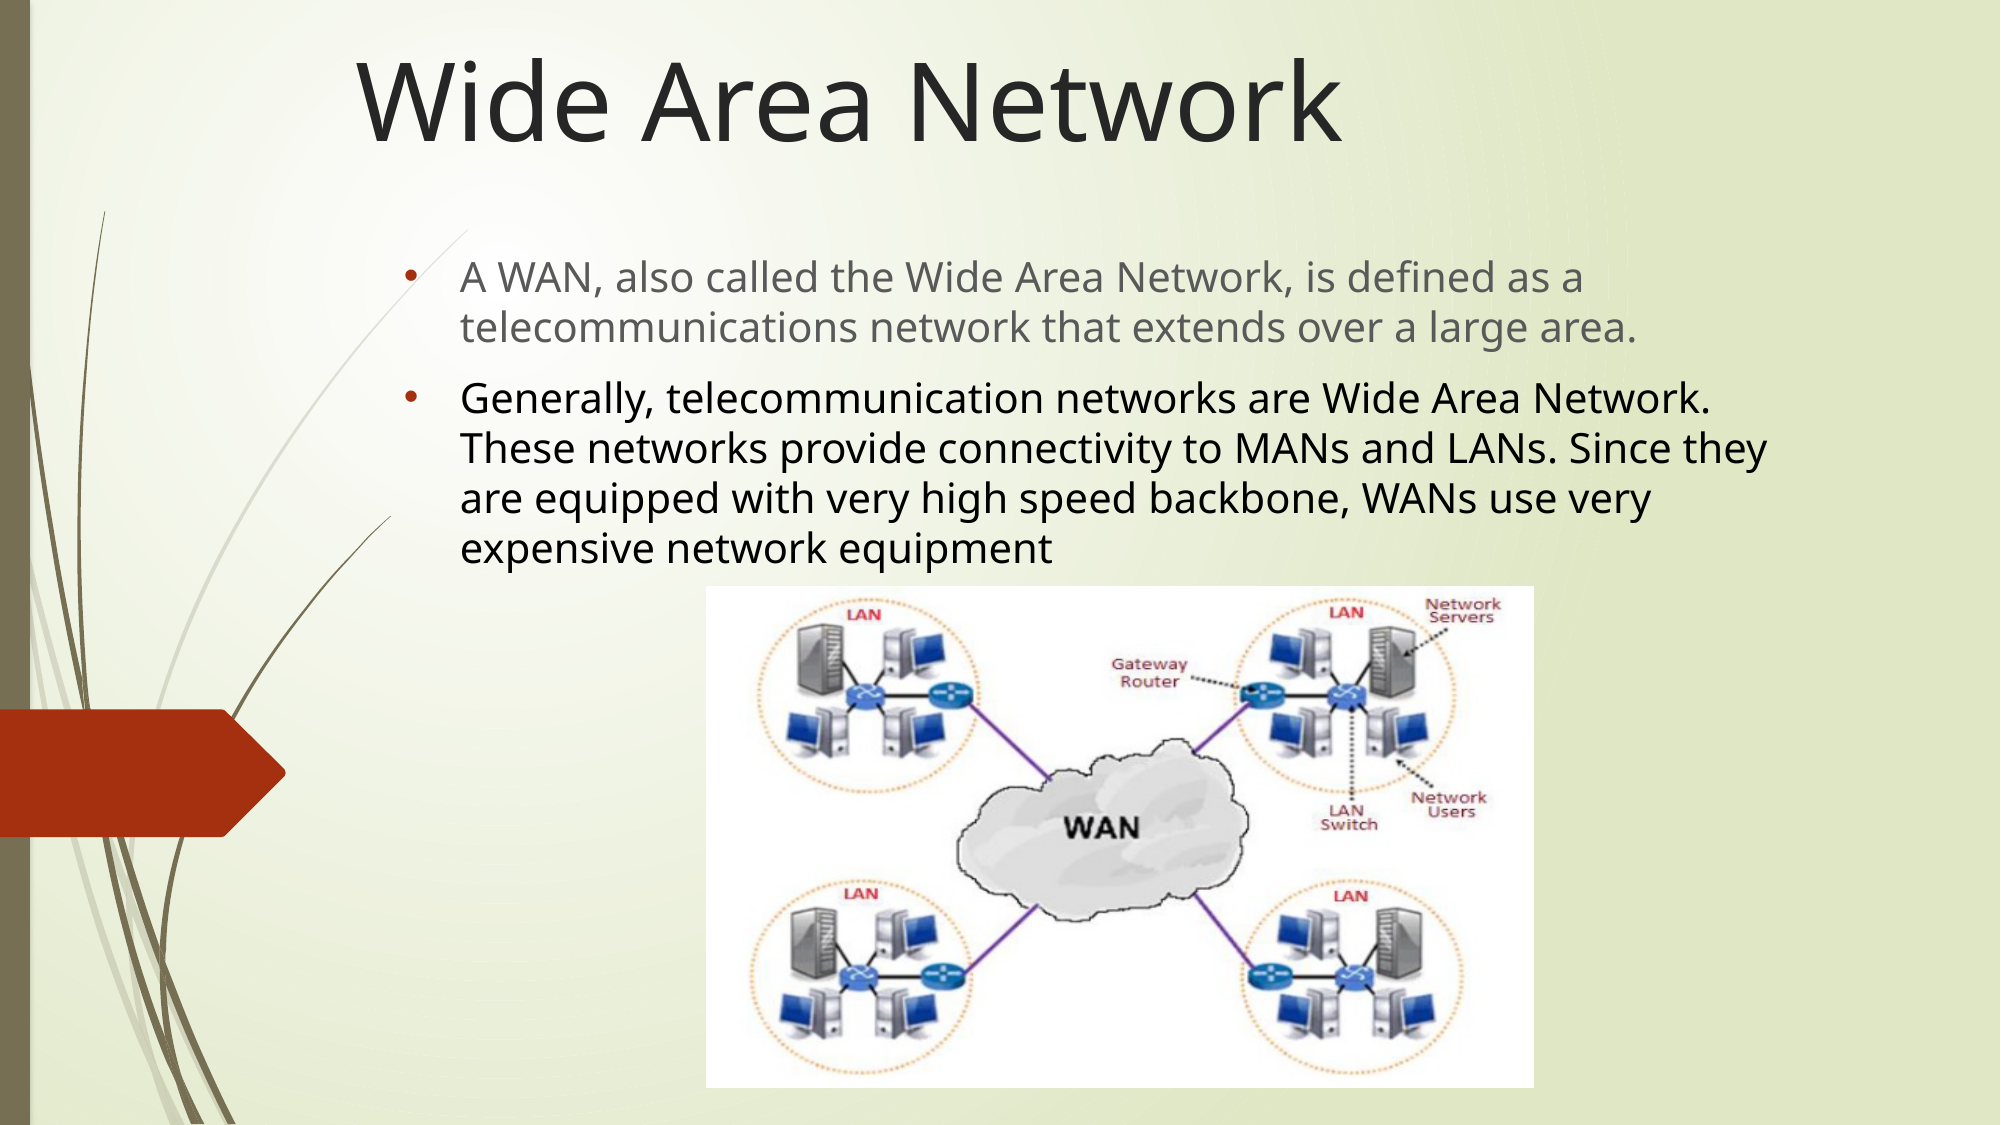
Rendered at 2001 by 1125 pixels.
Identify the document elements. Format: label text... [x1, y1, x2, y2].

subtitle A WAN, also called the Wide Area Network, is defined as a telecommunications network that extends over a large area. Generally, telecommunication networks are Wide Area Network. These networks provide connectivity to MANs and LANs. Since they are equipped with very high speed backbone, WANs use very expensive network equipment [388, 242, 1852, 1088]
picture [706, 585, 1534, 1089]
title Wide Area Network [340, 23, 1803, 303]
